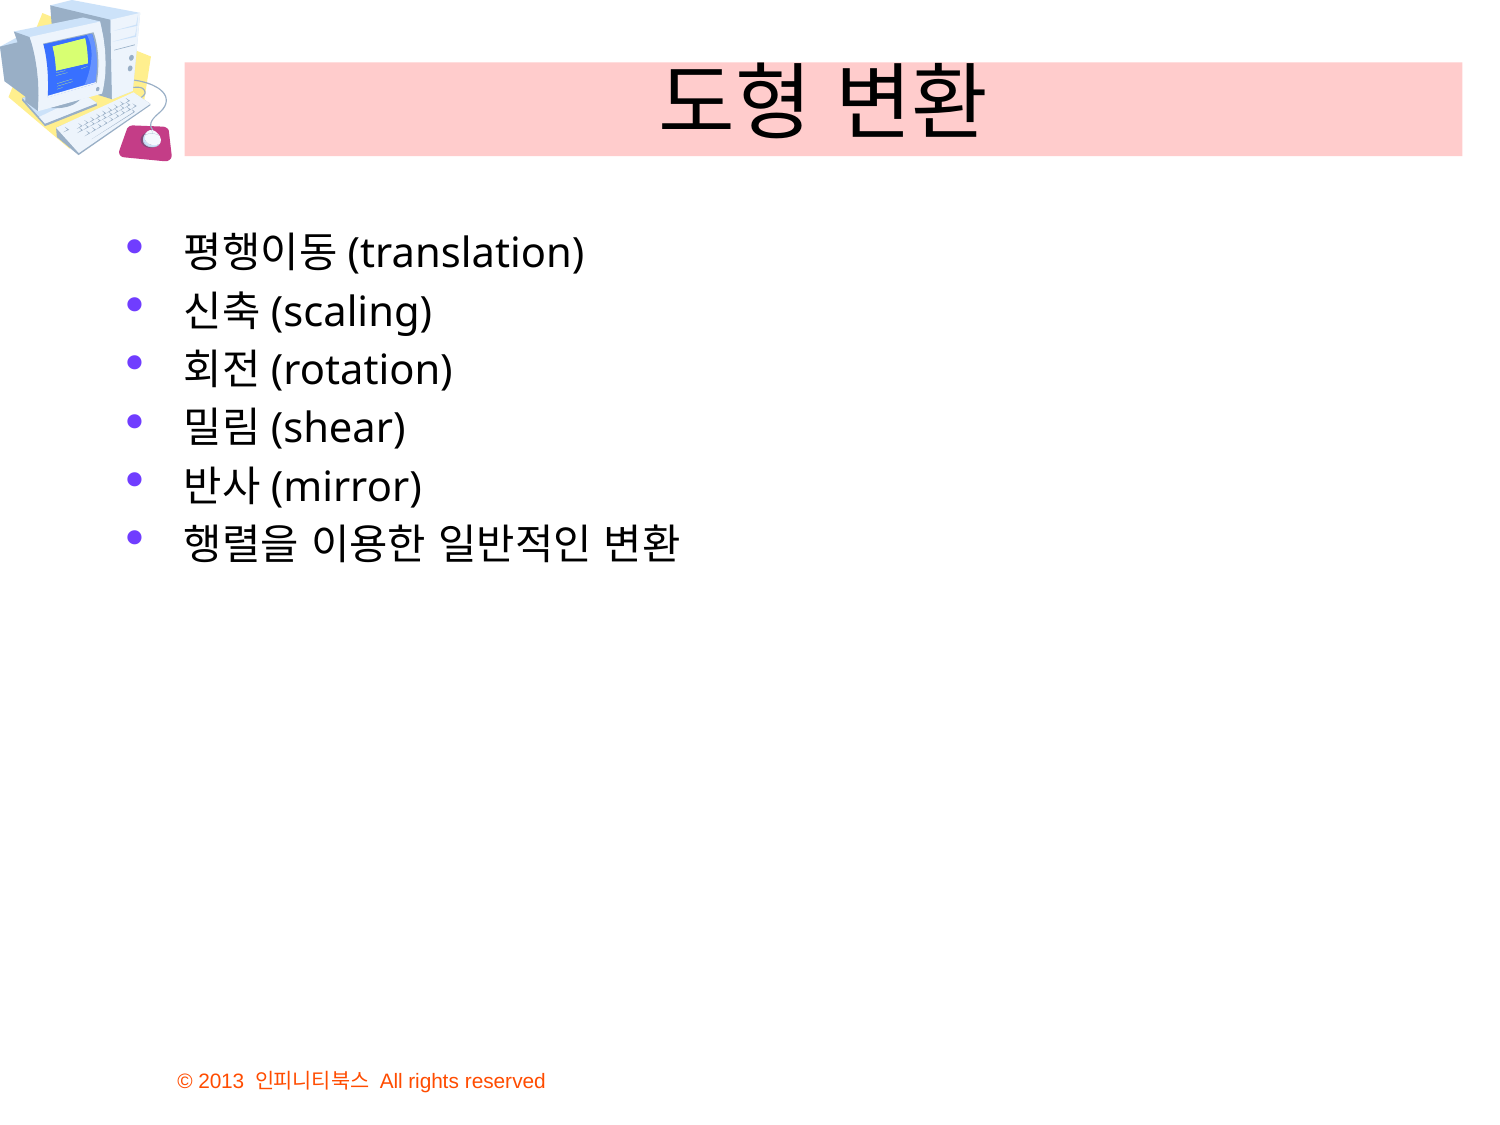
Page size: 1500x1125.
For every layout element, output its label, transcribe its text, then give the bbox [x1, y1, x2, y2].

list 평행이동(translation) 신축(scaling) 회전(rotation) 밀림(shear) 반사(mirror) 행렬을 이용한 일반적인 변환 [112, 218, 1460, 900]
title 도형 변환 [184, 62, 1463, 157]
